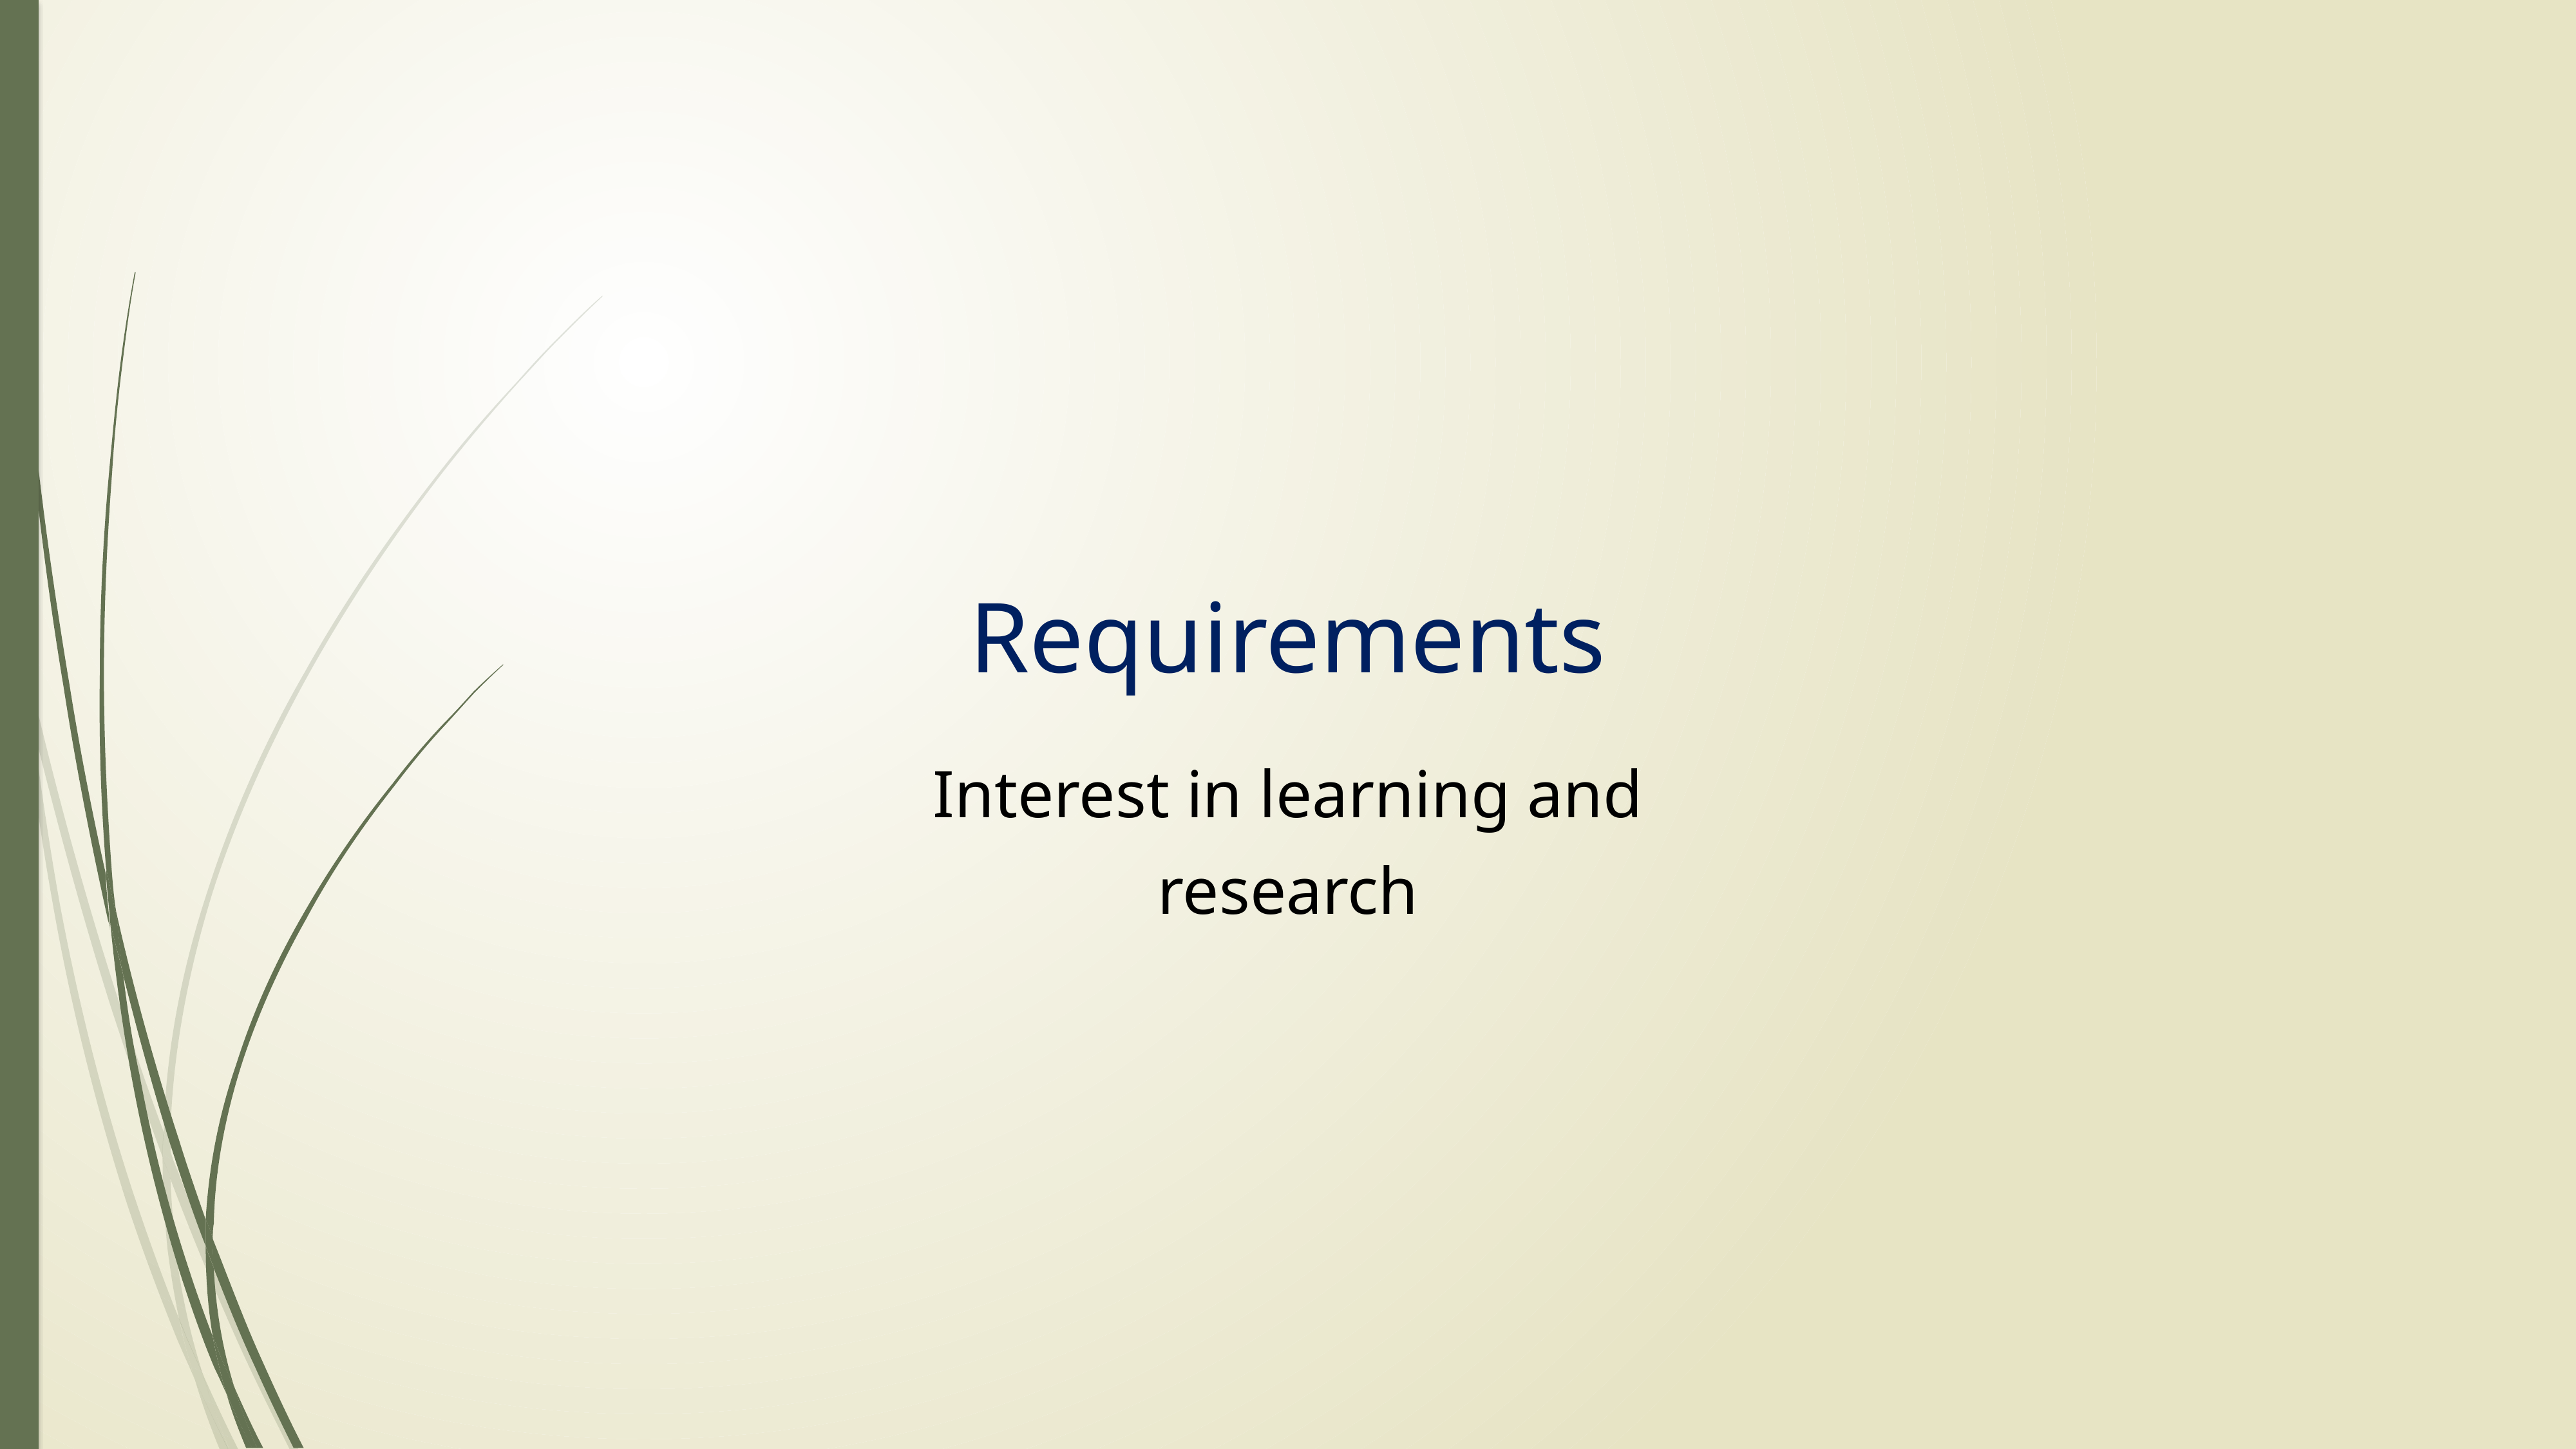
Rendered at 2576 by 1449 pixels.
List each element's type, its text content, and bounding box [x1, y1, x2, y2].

title Requirements [951, 566, 1625, 724]
list Interest in learning and research [808, 724, 1768, 846]
